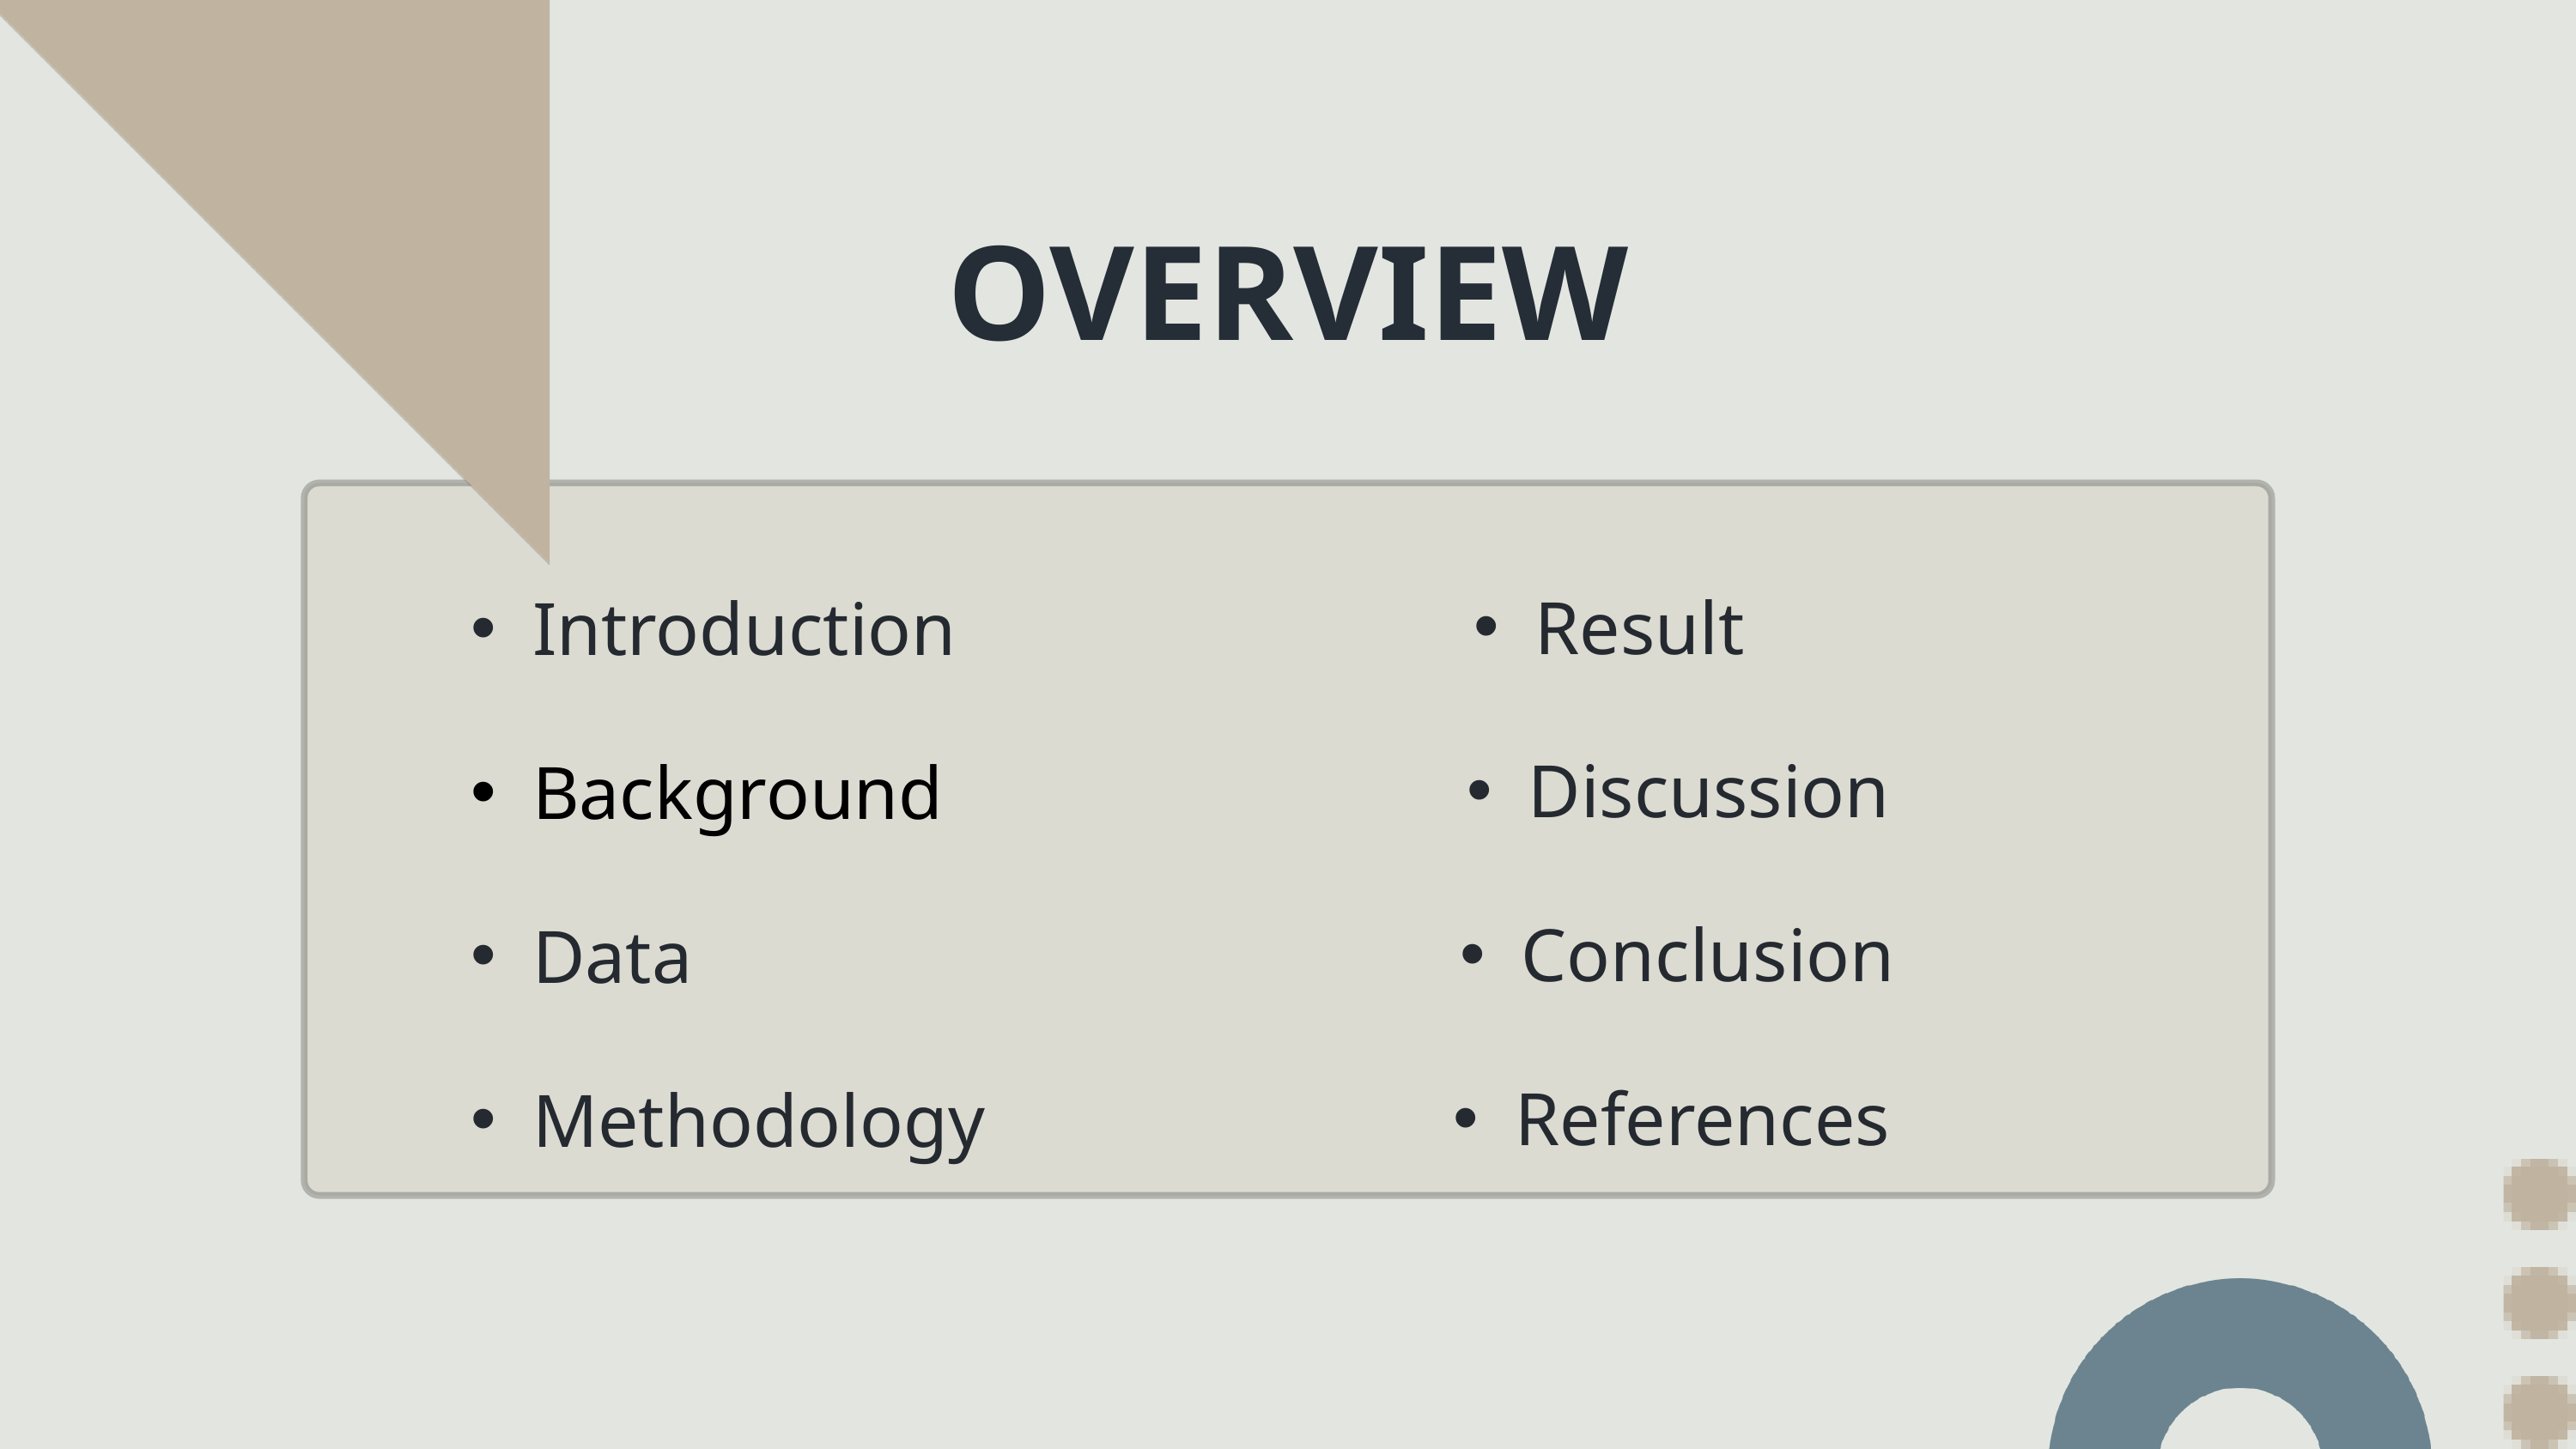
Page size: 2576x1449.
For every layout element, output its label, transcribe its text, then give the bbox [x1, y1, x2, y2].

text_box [304, 482, 2272, 1196]
text_box [0, 0, 550, 565]
text_box [2503, 1159, 2576, 1449]
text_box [409, 557, 1127, 1136]
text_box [1391, 555, 2130, 1134]
text_box [2048, 1278, 2432, 1449]
text_box OVERVIEW [703, 262, 1873, 367]
